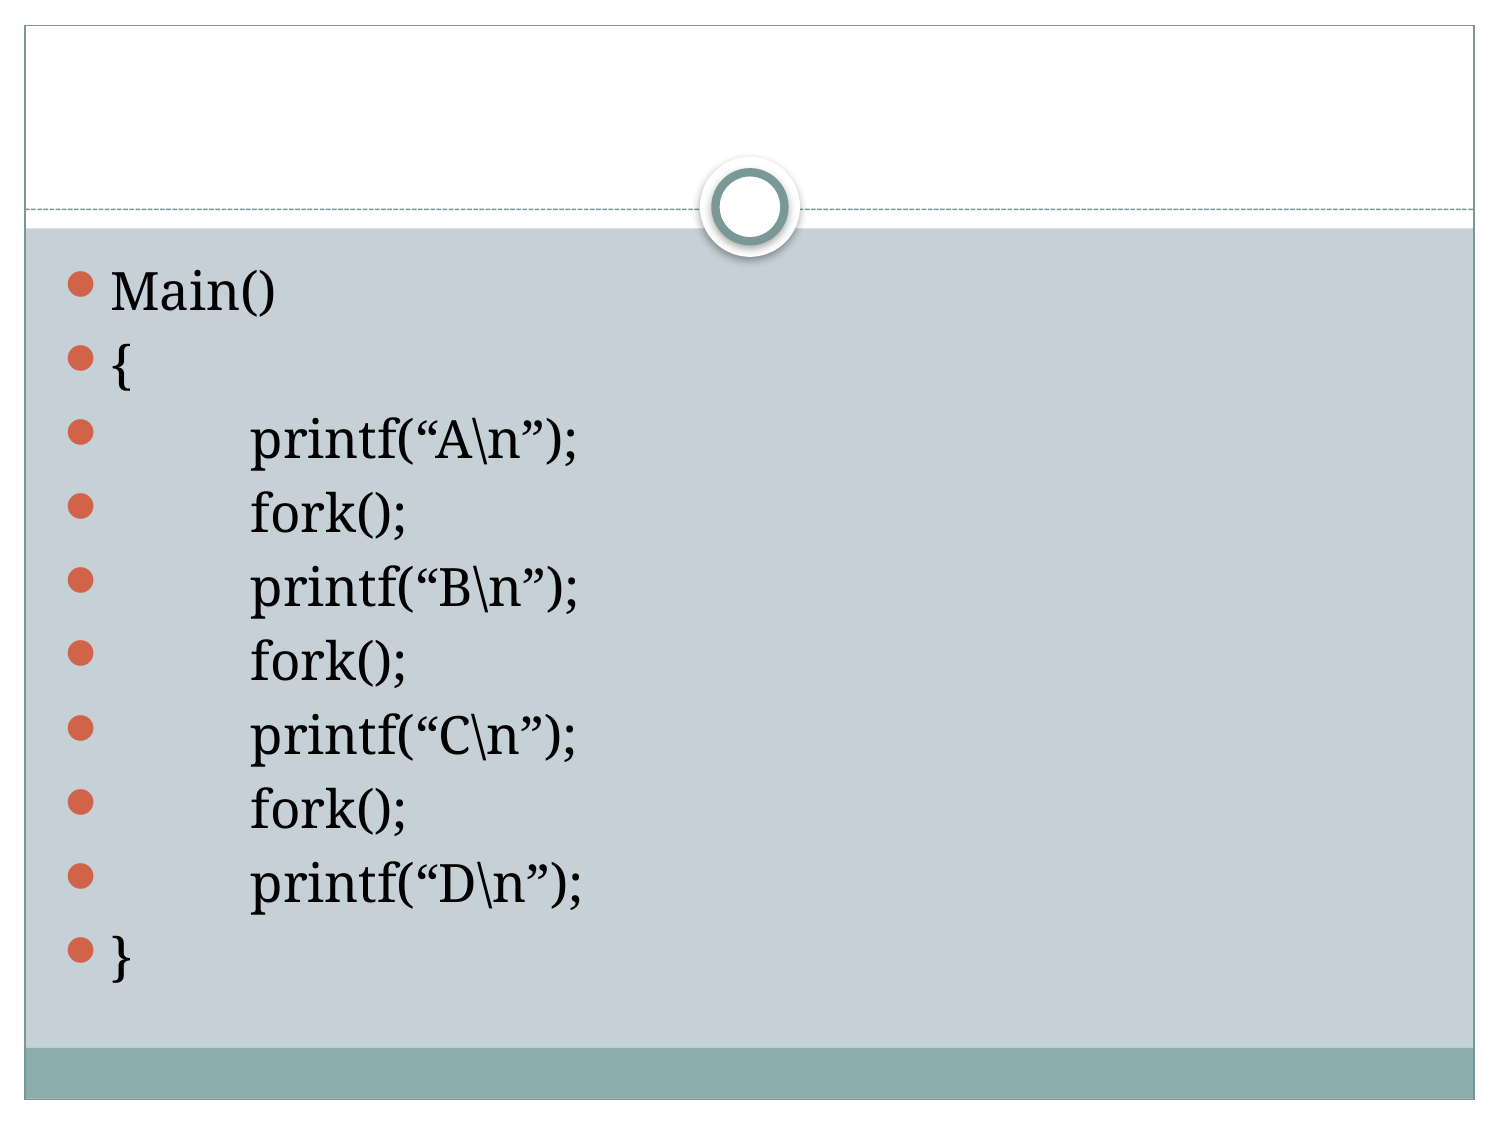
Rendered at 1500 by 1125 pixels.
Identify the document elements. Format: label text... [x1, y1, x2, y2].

list Main() { printf(“A\n”); fork(); printf(“B\n”); fork(); printf(“C\n”); fork(); printf(“D\n”); } [49, 250, 725, 1001]
